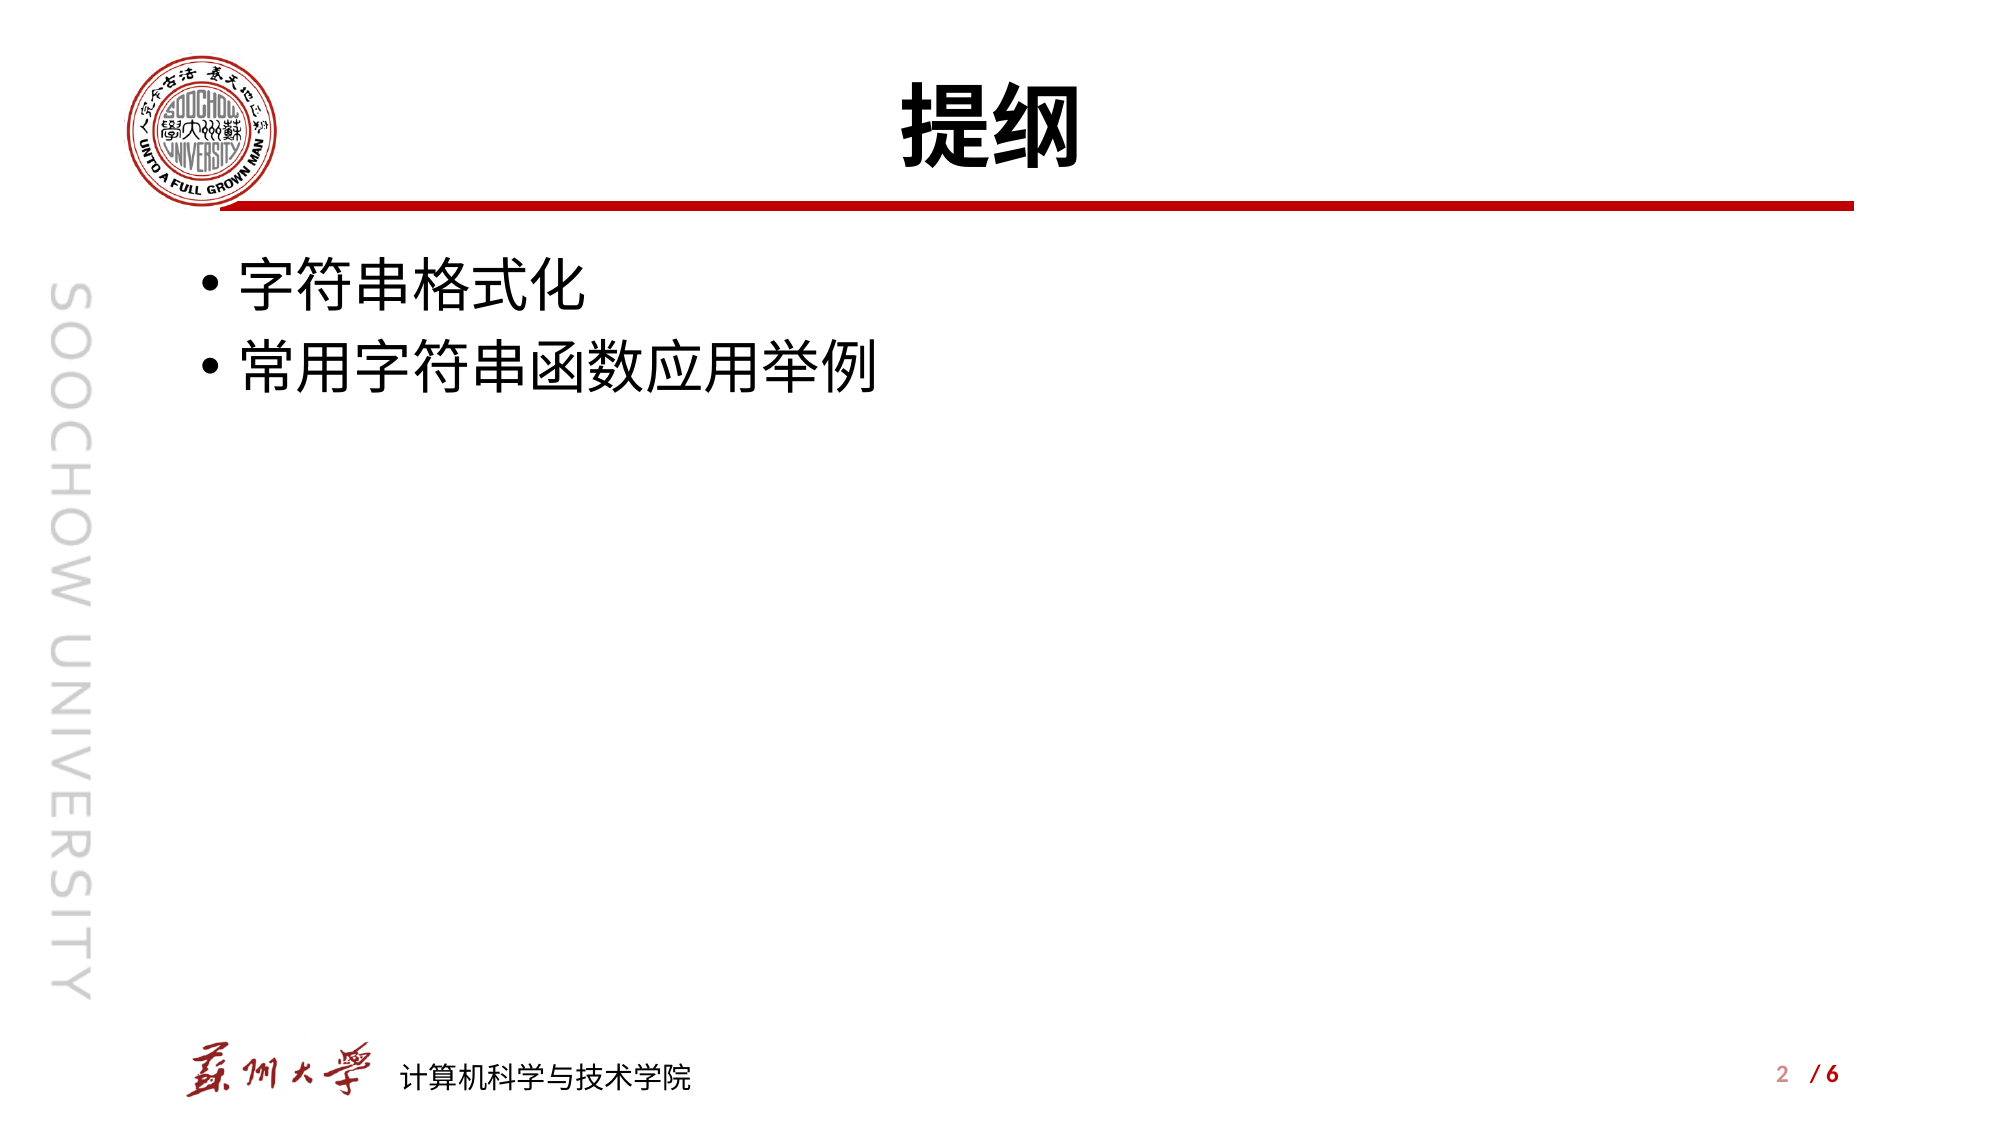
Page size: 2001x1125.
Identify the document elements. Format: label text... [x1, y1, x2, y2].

picture [122, 51, 282, 211]
slide_number 2 [1412, 1042, 1804, 1103]
picture [184, 1038, 380, 1099]
picture [41, 267, 103, 1012]
list 字符串格式化 常用字符串函数应用举例 [184, 240, 1854, 1014]
title 提纲 [128, 60, 1854, 202]
